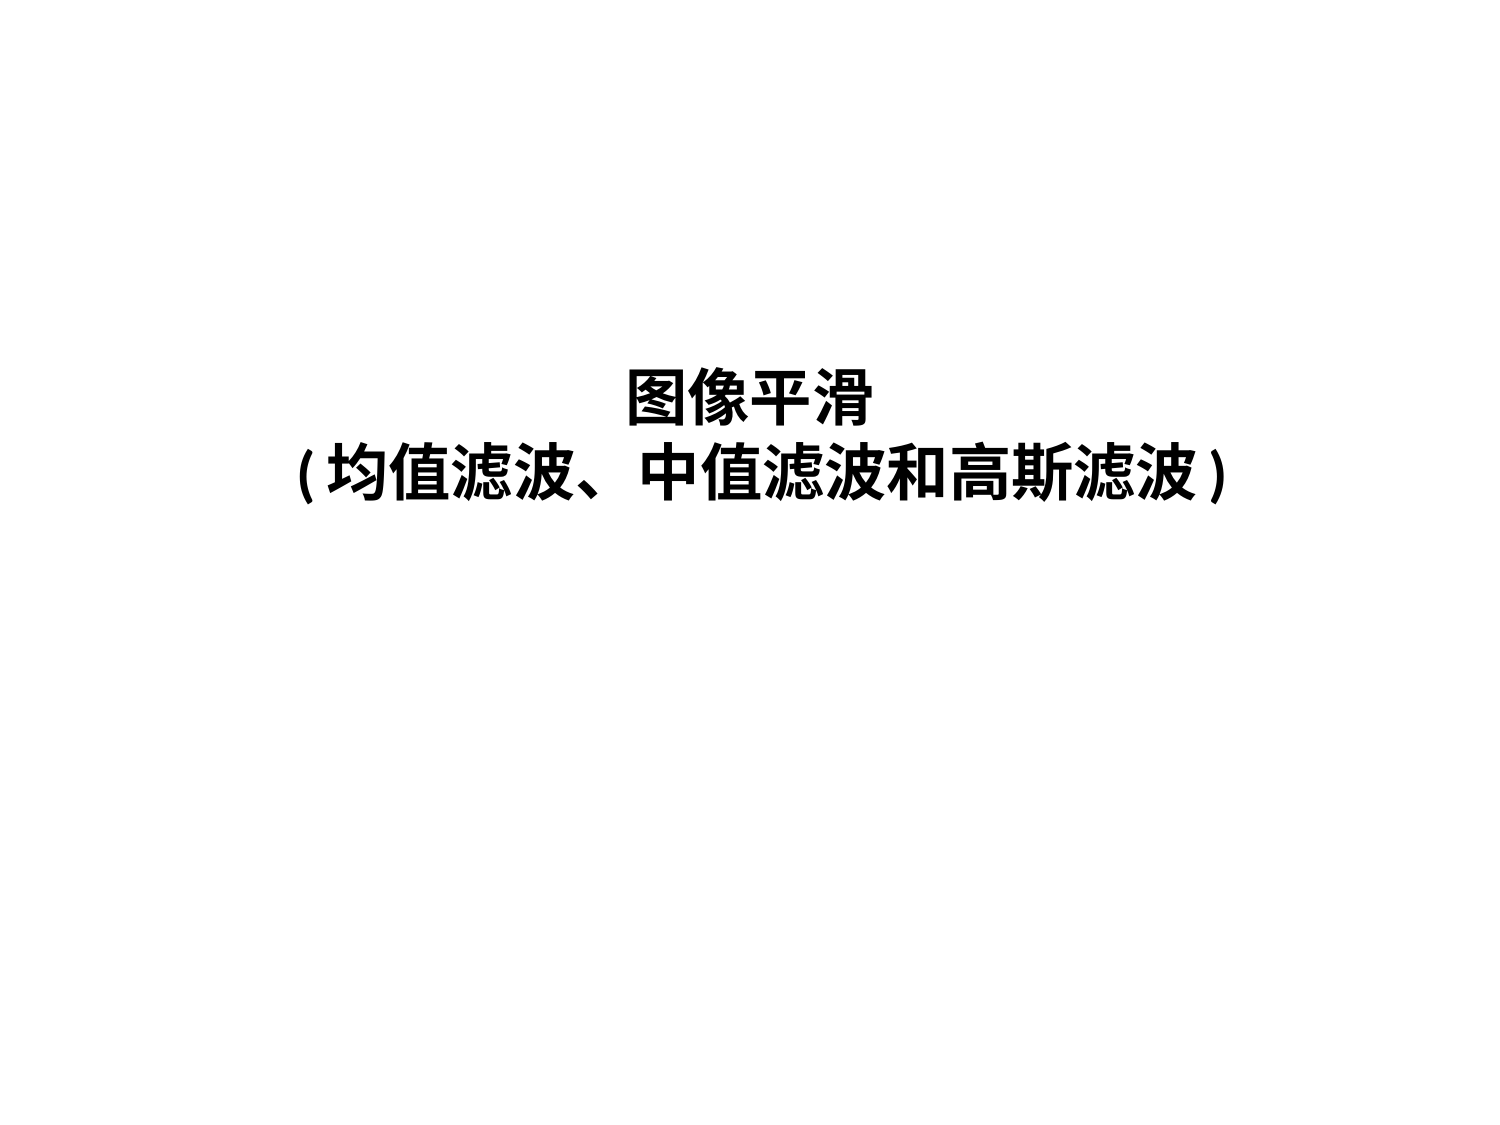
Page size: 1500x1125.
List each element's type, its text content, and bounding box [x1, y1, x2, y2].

title 图像平滑 (均值滤波、中值滤波和高斯滤波) [112, 349, 1388, 591]
